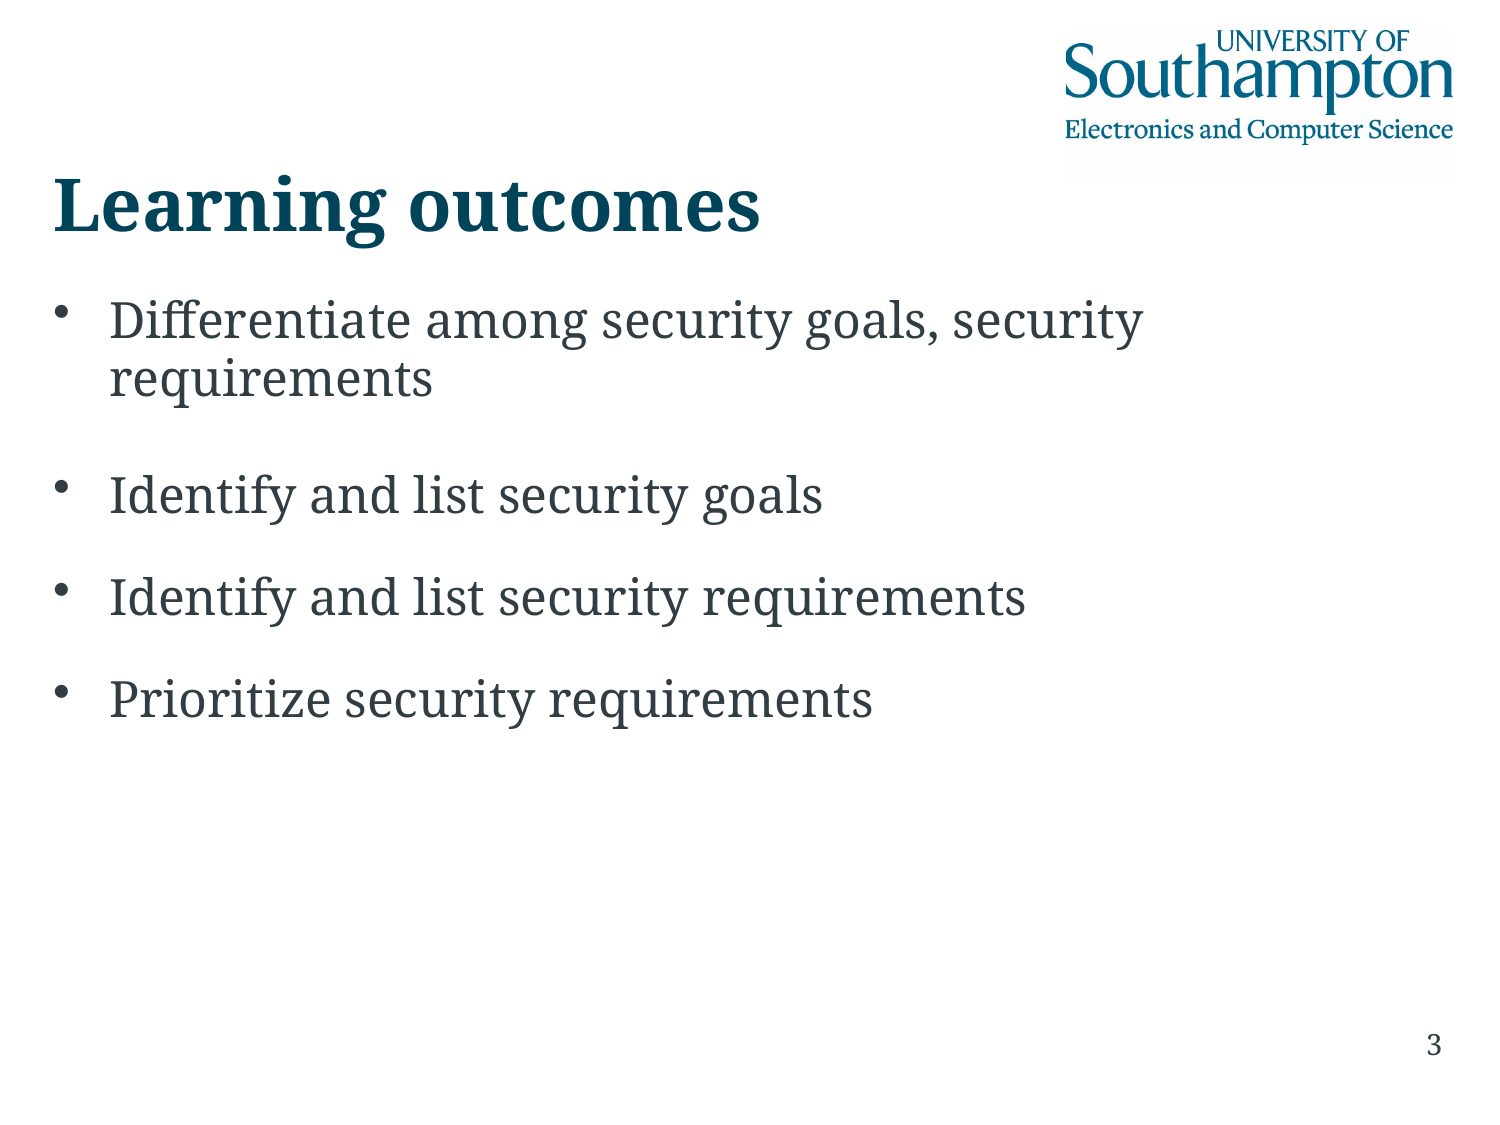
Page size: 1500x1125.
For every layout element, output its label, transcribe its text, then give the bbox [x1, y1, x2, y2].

text_box Differentiate among security goals, security requirements Identify and list security goals Identify and list security requirements Prioritize security requirements [50, 289, 1378, 728]
slide_number 3 [1405, 1034, 1448, 1125]
picture [1380, 32, 1391, 49]
picture [1241, 30, 1251, 43]
picture [1065, 62, 1089, 94]
title Learning outcomes [51, 158, 1449, 347]
picture [1065, 30, 1453, 185]
picture [1300, 30, 1305, 39]
